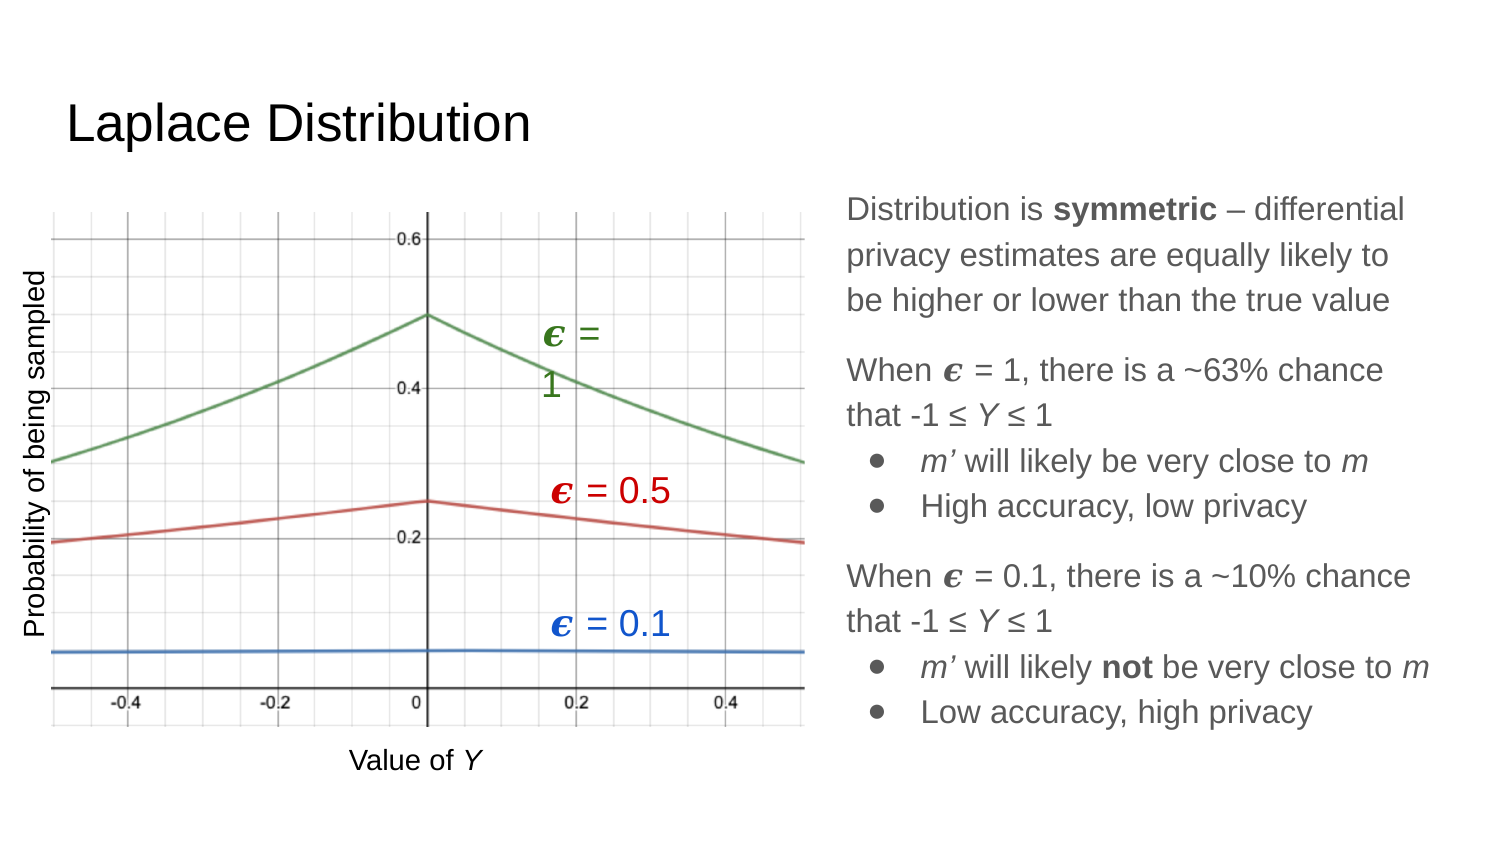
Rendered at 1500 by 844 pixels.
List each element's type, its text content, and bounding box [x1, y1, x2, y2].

list Distribution is symmetric – differential privacy estimates are equally likely to be higher or lower than the true value When 𝝐 = 1, there is a ~63% chance that -1 ≤ Y ≤ 1 m’ will likely be very close to m High accuracy, low privacy When 𝝐 = 0.1, there is a ~10% chance that -1 ≤ Y ≤ 1 m’ will likely not be very close to m Low accuracy, high privacy [831, 166, 1449, 786]
text_box Probability of being sampled [0, 238, 45, 654]
title Laplace Distribution [51, 72, 1449, 167]
text_box Value of Y [333, 734, 504, 792]
picture [50, 211, 805, 727]
